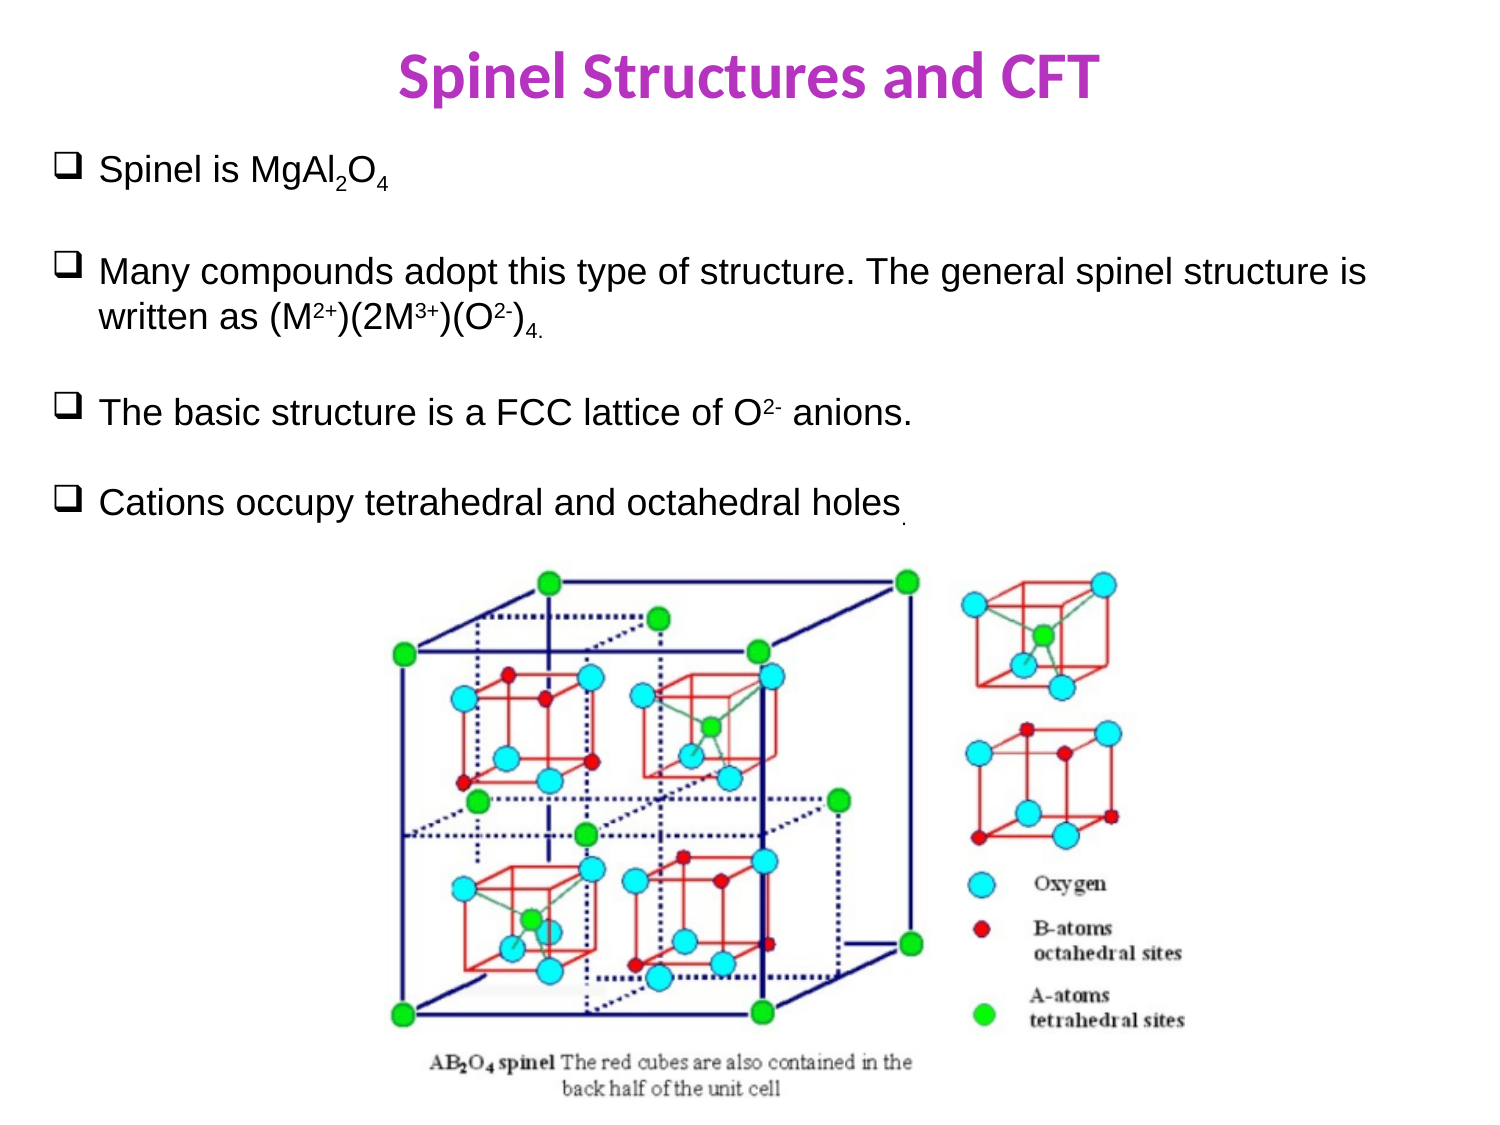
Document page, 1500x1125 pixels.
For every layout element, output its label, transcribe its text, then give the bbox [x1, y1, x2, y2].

picture [384, 562, 1186, 1099]
text_box Spinel Structures and CFT [383, 24, 1117, 120]
text_box Spinel is MgAl2O4 Many compounds adopt this type of structure. The general spinel structure is written as (M2+)(2M3+)(O2-)4. The basic structure is a FCC lattice of O2- anions. Cations occupy tetrahedral and octahedral holes. [36, 137, 1463, 537]
